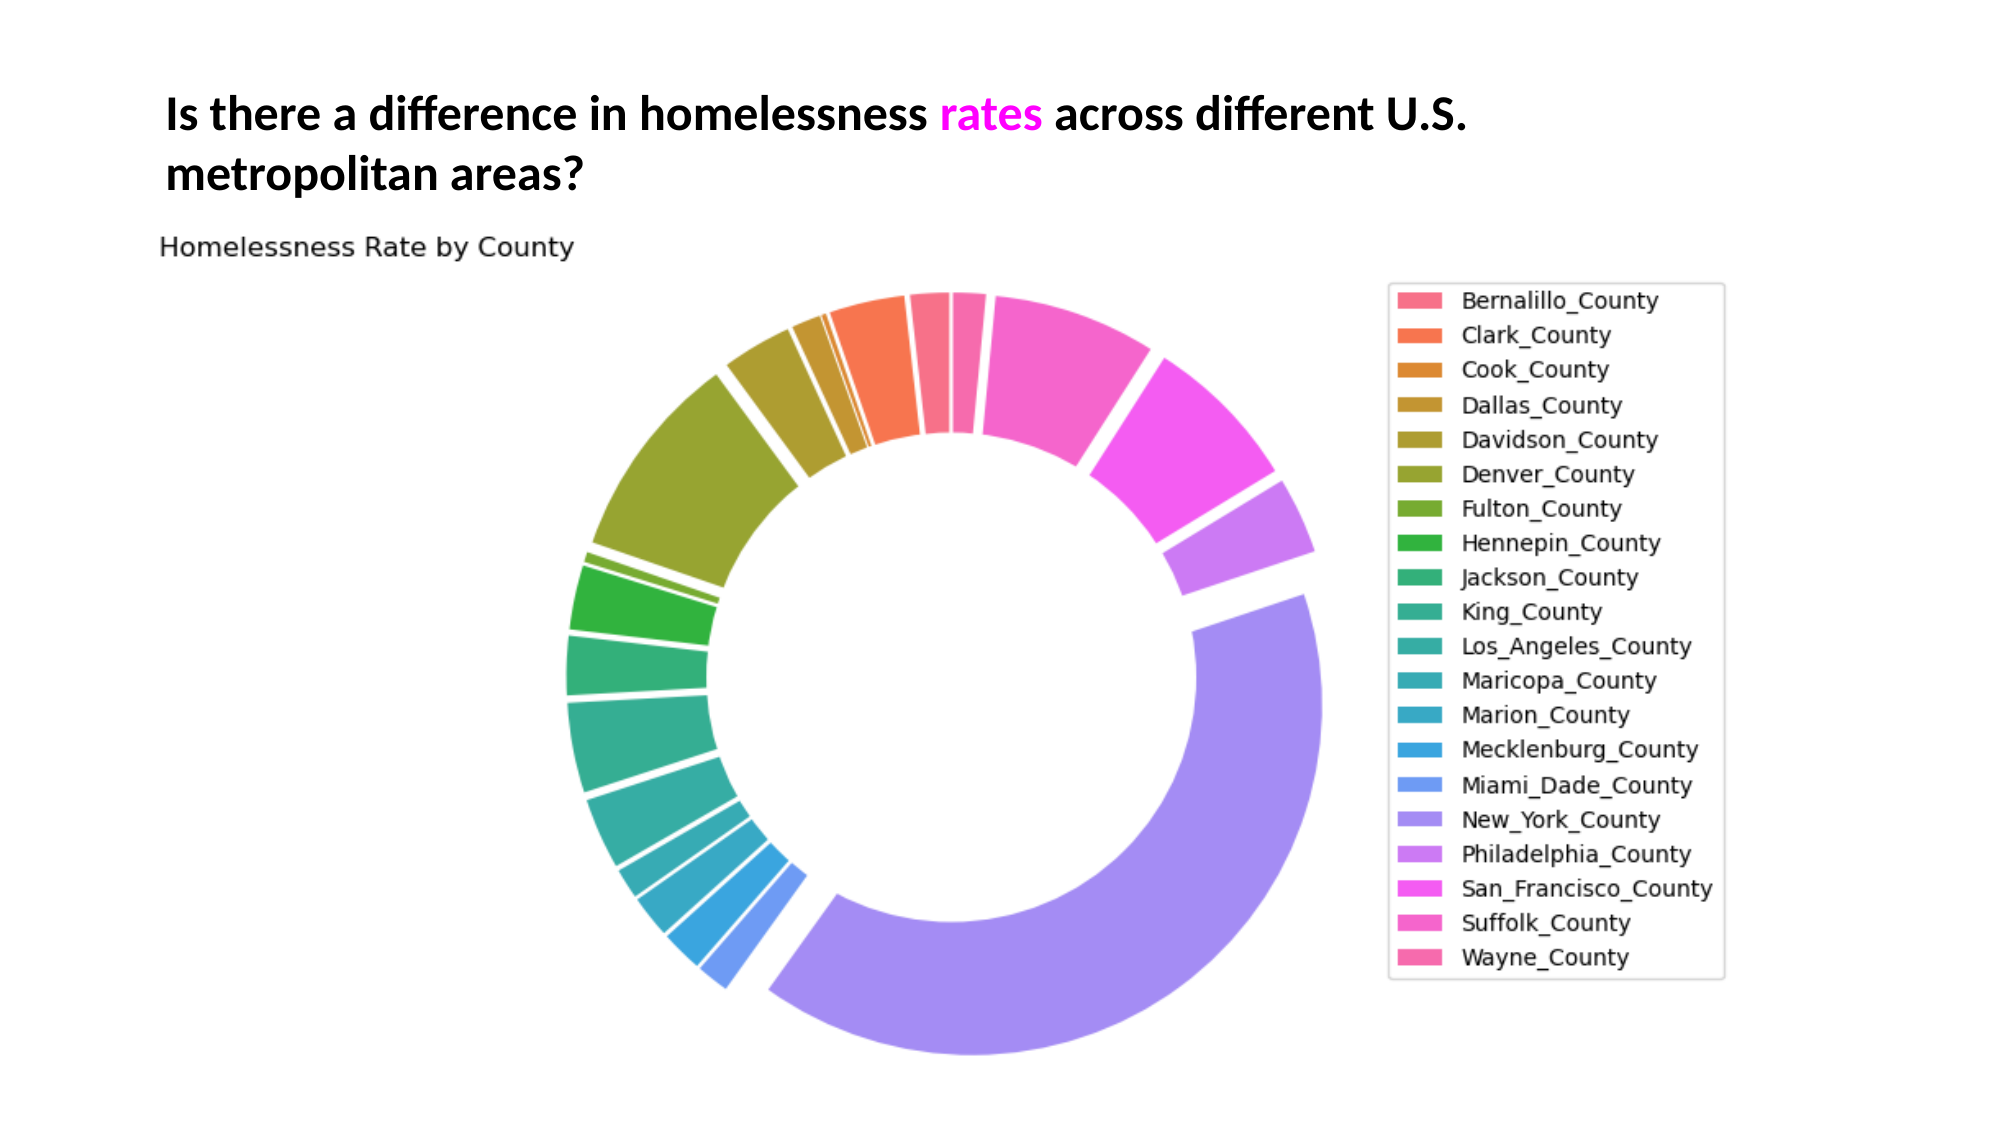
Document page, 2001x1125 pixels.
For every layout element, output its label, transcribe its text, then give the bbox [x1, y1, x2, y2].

picture [0, 0, 2000, 1125]
title Is there a difference in homelessness rates across different U.S. metropolitan areas? [94, 110, 1757, 350]
